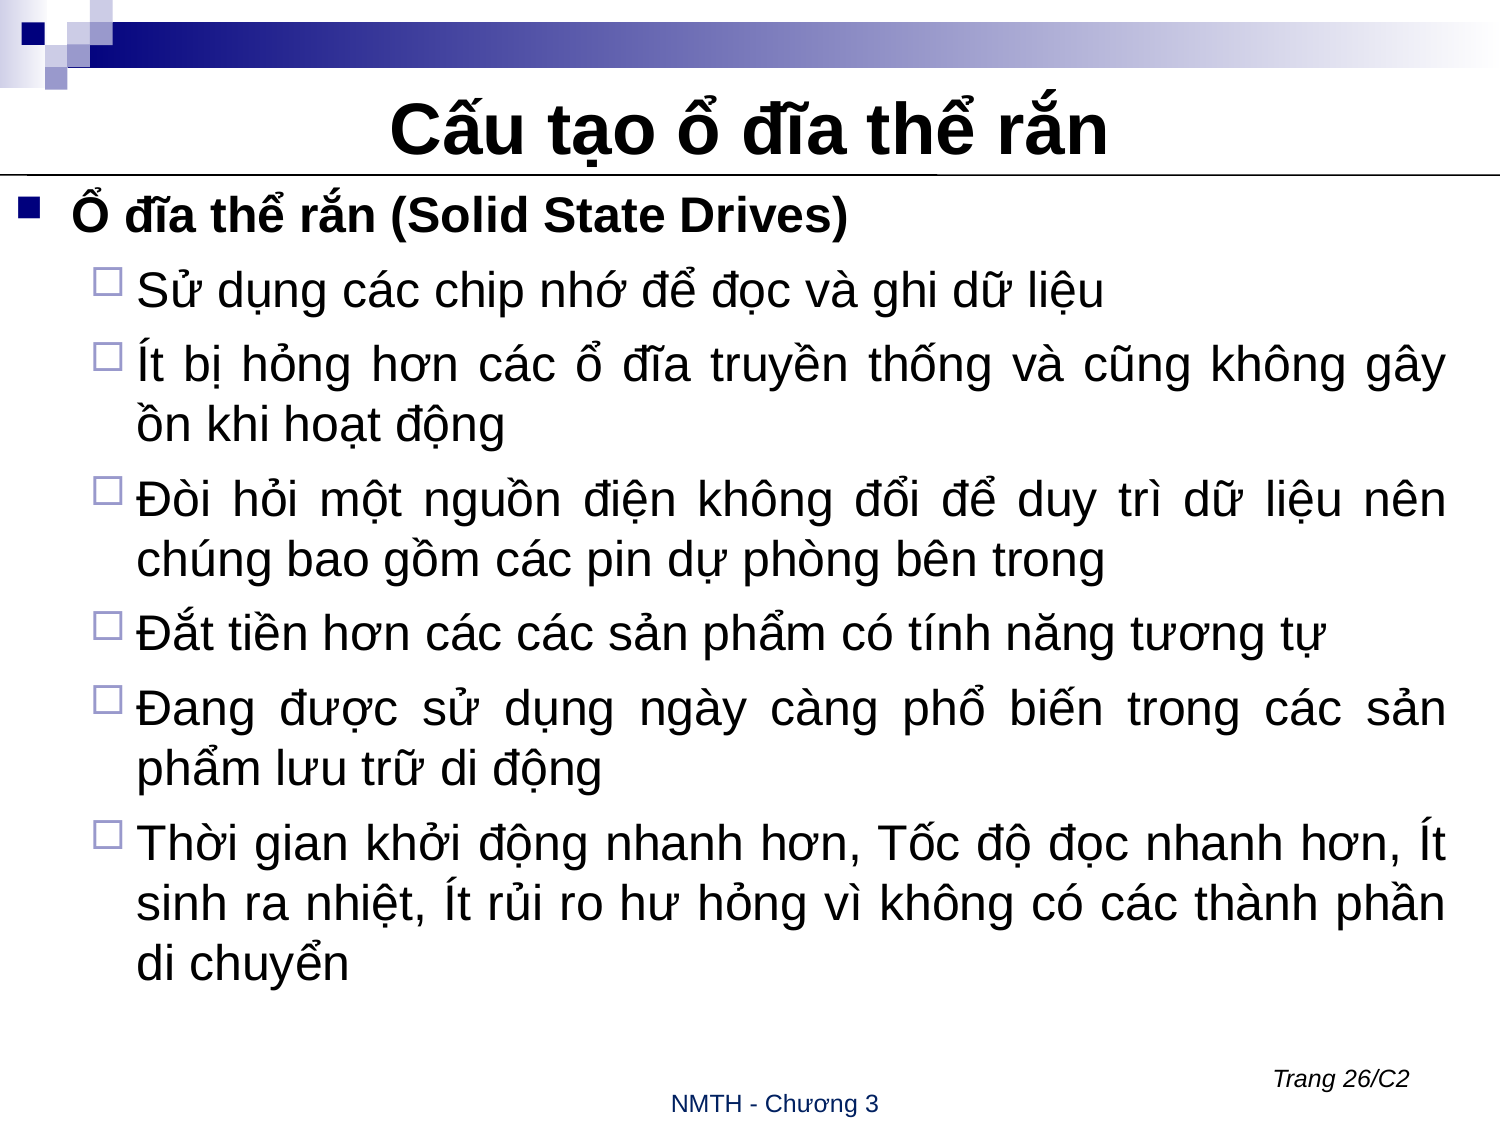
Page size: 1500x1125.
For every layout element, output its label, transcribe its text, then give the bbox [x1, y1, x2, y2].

slide_number Trang 26/C2 [1074, 1025, 1425, 1100]
list Ổ đĩa thể rắn (Solid State Drives) Sử dụng các chip nhớ để đọc và ghi dữ liệu Ít bị hỏng hơn các ổ đĩa truyền thống và cũng không gây ồn khi hoạt động Đòi hỏi một nguồn điện không đổi để duy trì dữ liệu nên chúng bao gồm các pin dự phòng bên trong Đắt tiền hơn các các sản phẩm có tính năng tương tự Đang được sử dụng ngày càng phổ biến trong các sản phẩm lưu trữ di động Thời gian khởi động nhanh hơn, Tốc độ đọc nhanh hơn, Ít sinh ra nhiệt, Ít rủi ro hư hỏng vì không có các thành phần di chuyển [0, 174, 1463, 1075]
title Cấu tạo ổ đĩa thể rắn [75, 75, 1425, 174]
footer NMTH - Chương 3 [537, 1050, 1013, 1125]
